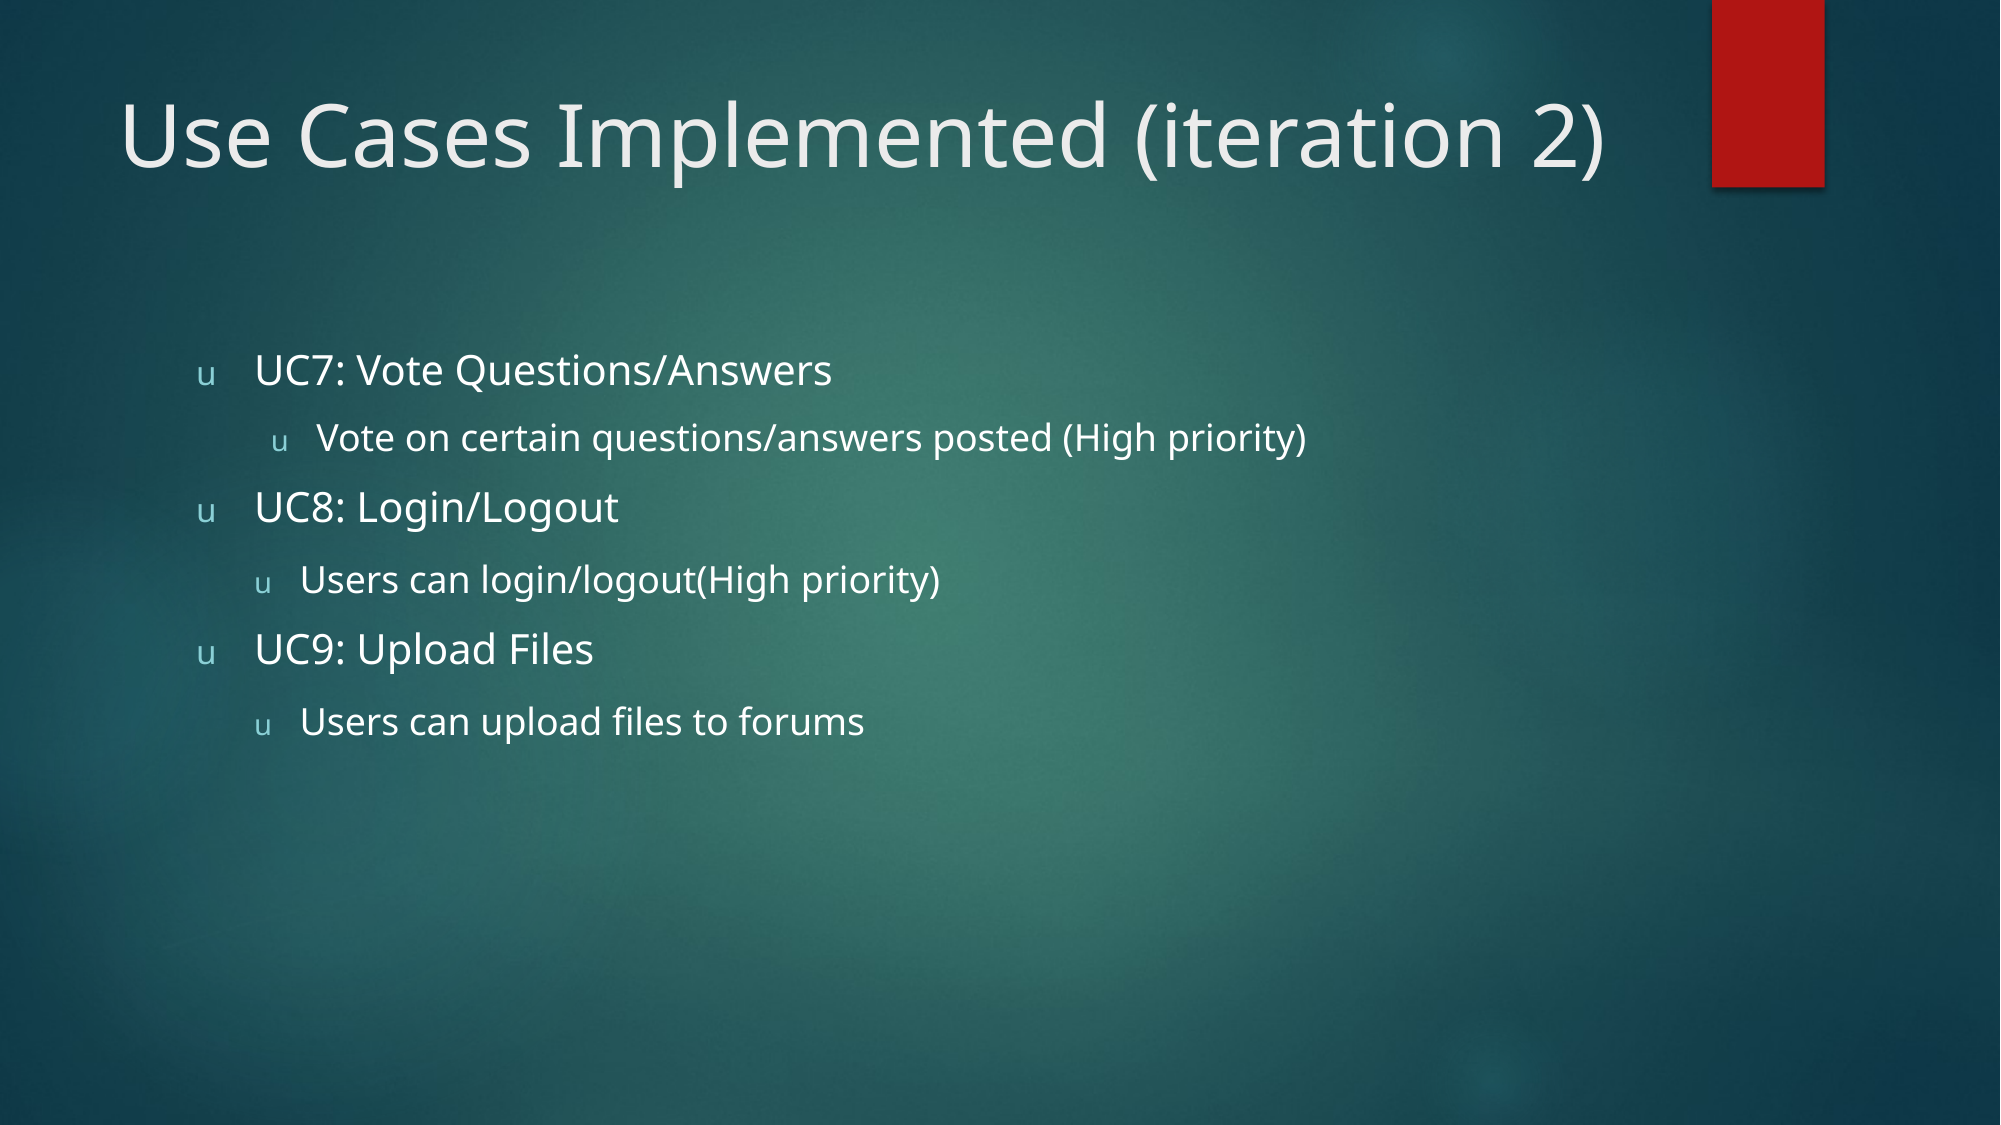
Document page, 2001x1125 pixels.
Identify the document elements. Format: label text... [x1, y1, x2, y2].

list u UC7: Vote Questions/Answers u Vote on certain questions/answers posted (High priority) u UC8: Login/Logout u Users can login/logout(High priority) u UC9: Upload Files u Users can upload files to forums [193, 343, 1807, 793]
title Use Cases Implemented (iteration 2) [118, 80, 1882, 186]
picture [0, 0, 2000, 1125]
